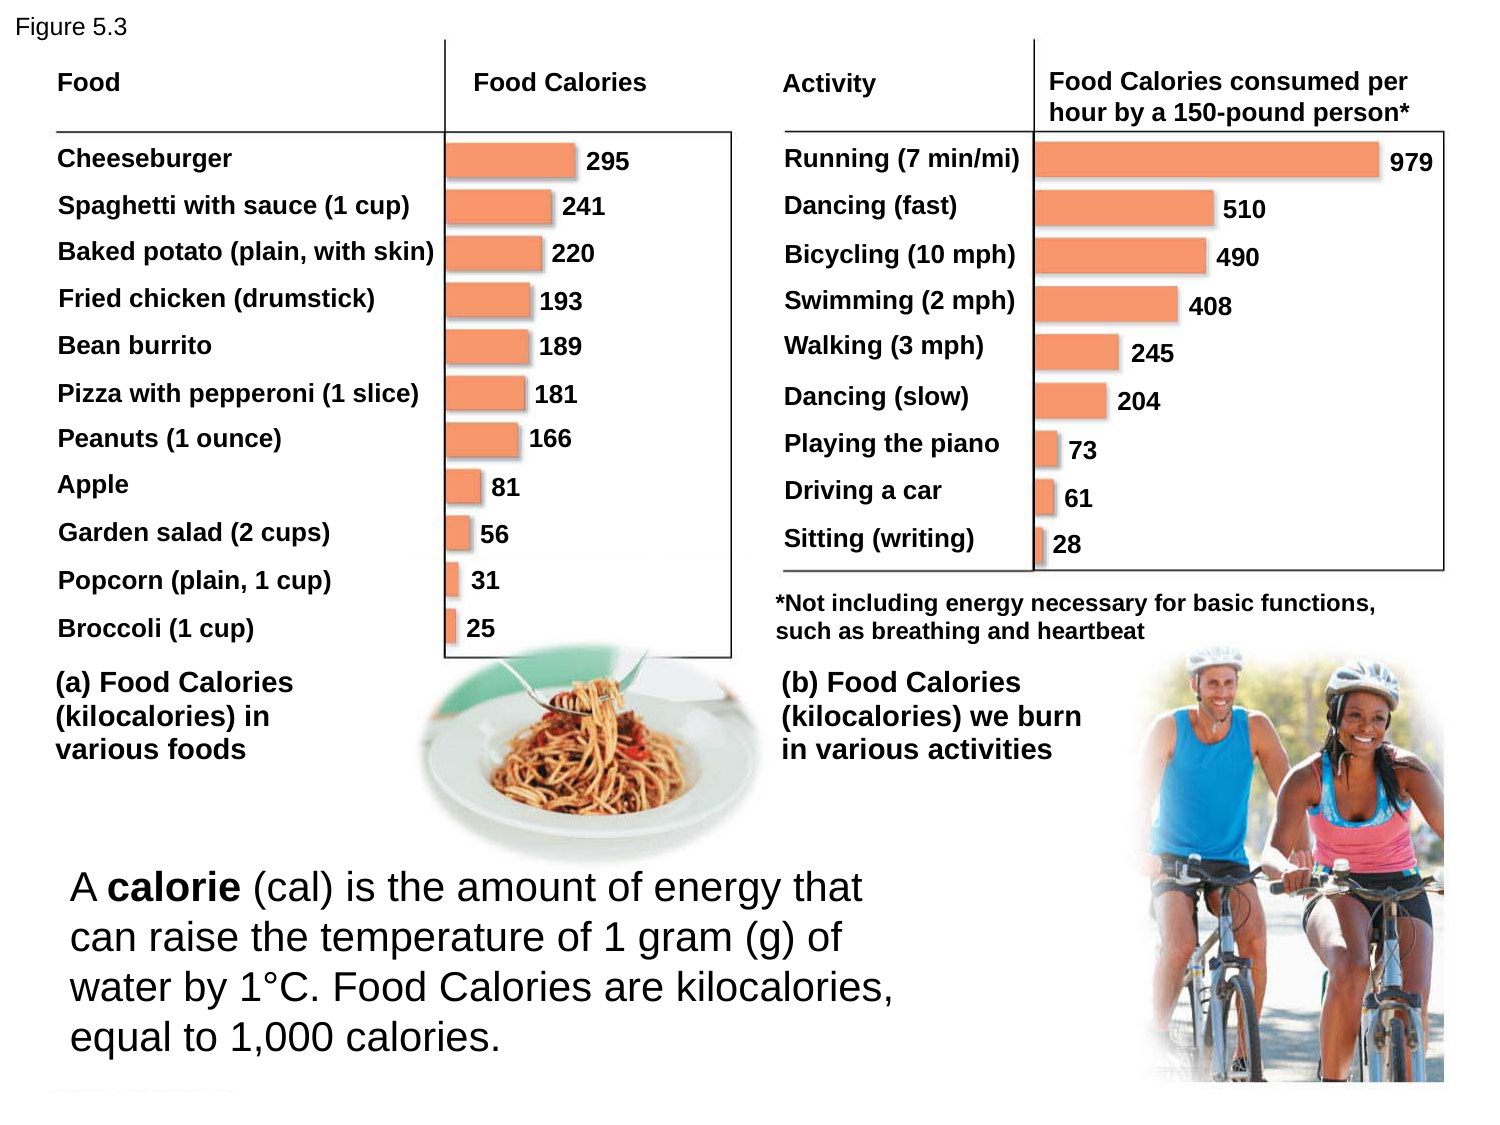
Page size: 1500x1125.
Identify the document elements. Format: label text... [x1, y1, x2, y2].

picture [48, 33, 1452, 1092]
title Figure 5.3 [0, 5, 1275, 56]
